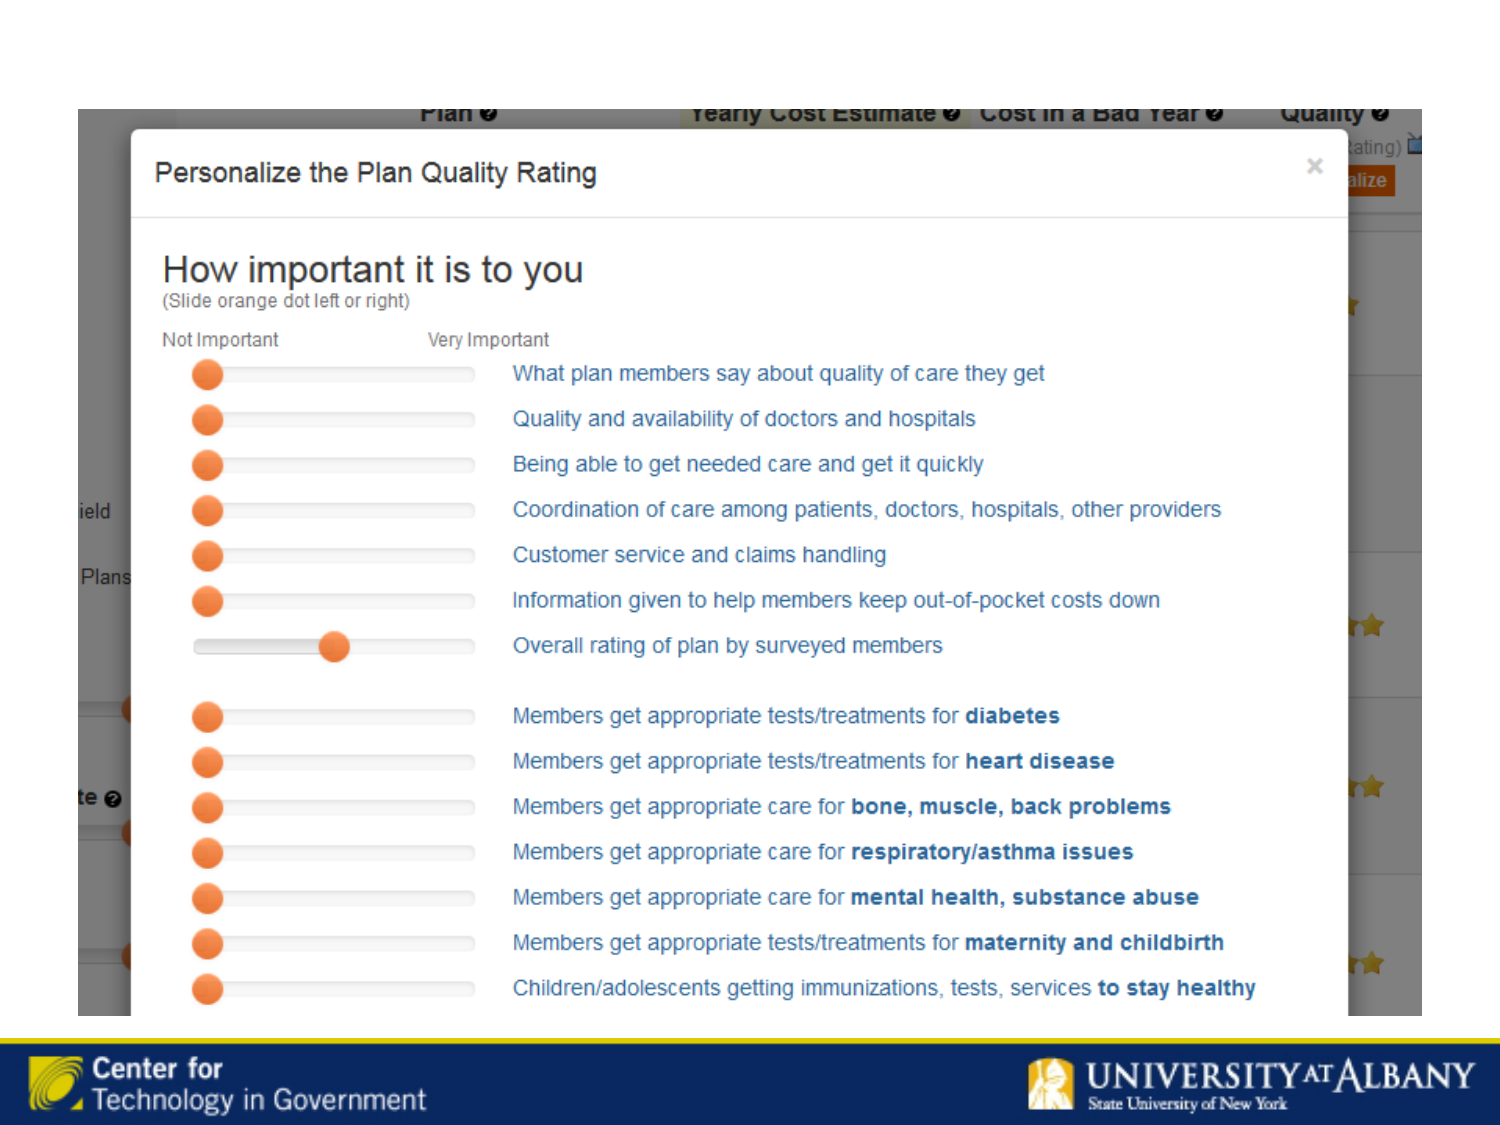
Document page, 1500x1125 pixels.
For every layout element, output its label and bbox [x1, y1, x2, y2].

picture [78, 109, 1422, 1016]
picture [0, 1038, 1500, 1125]
